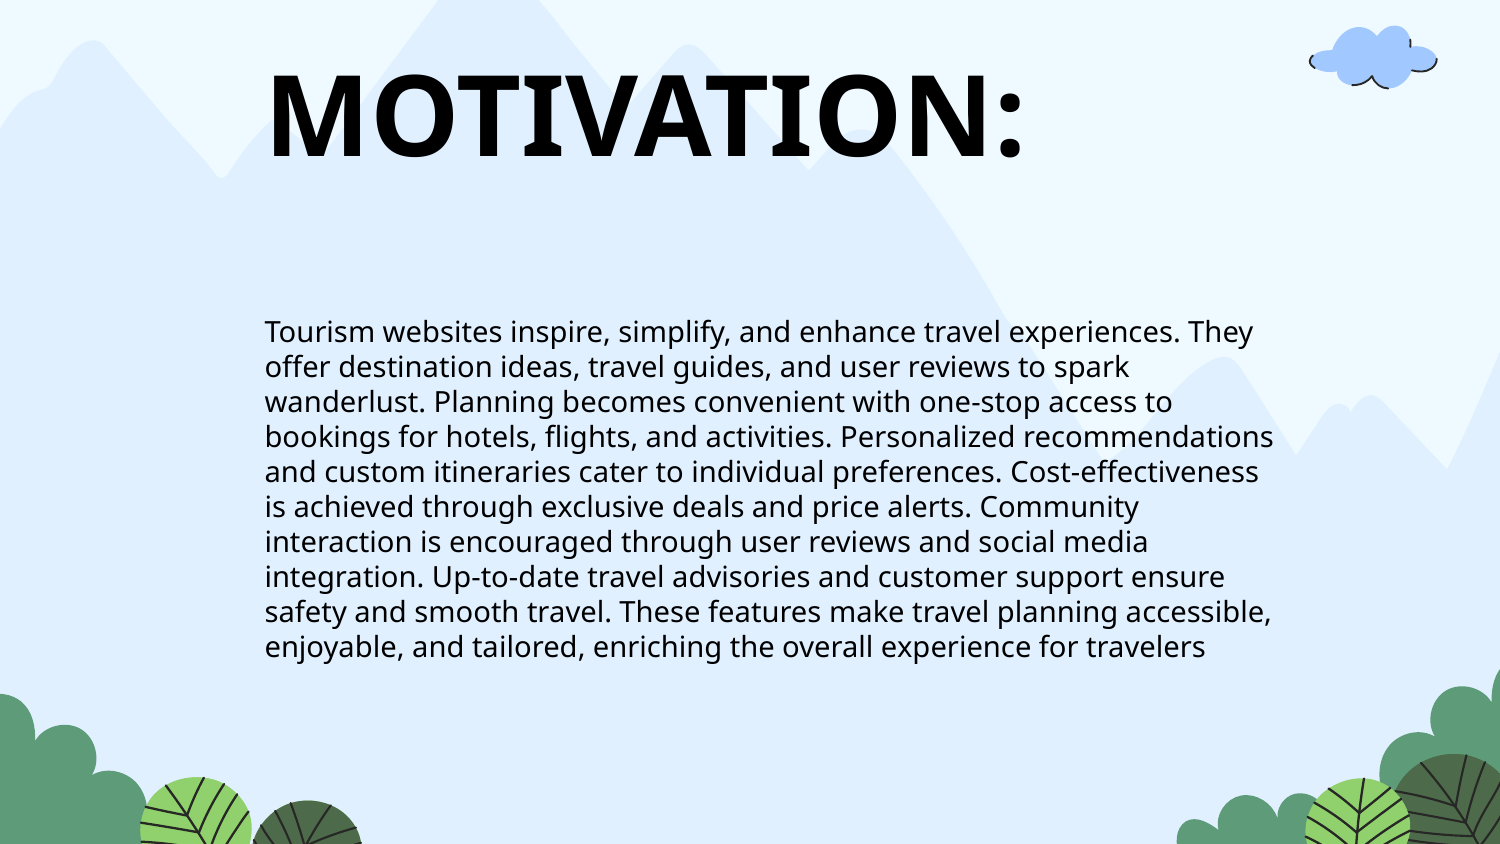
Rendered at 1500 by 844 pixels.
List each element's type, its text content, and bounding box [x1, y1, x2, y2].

text_box MOTIVATION: Tourism websites inspire, simplify, and enhance travel experiences. They offer destination ideas, travel guides, and user reviews to spark wanderlust. Planning becomes convenient with one-stop access to bookings for hotels, flights, and activities. Personalized recommendations and custom itineraries cater to individual preferences. Cost-effectiveness is achieved through exclusive deals and price alerts. Community interaction is encouraged through user reviews and social media integration. Up-to-date travel advisories and customer support ensure safety and smooth travel. These features make travel planning accessible, enjoyable, and tailored, enriching the overall experience for travelers [249, 36, 1300, 671]
